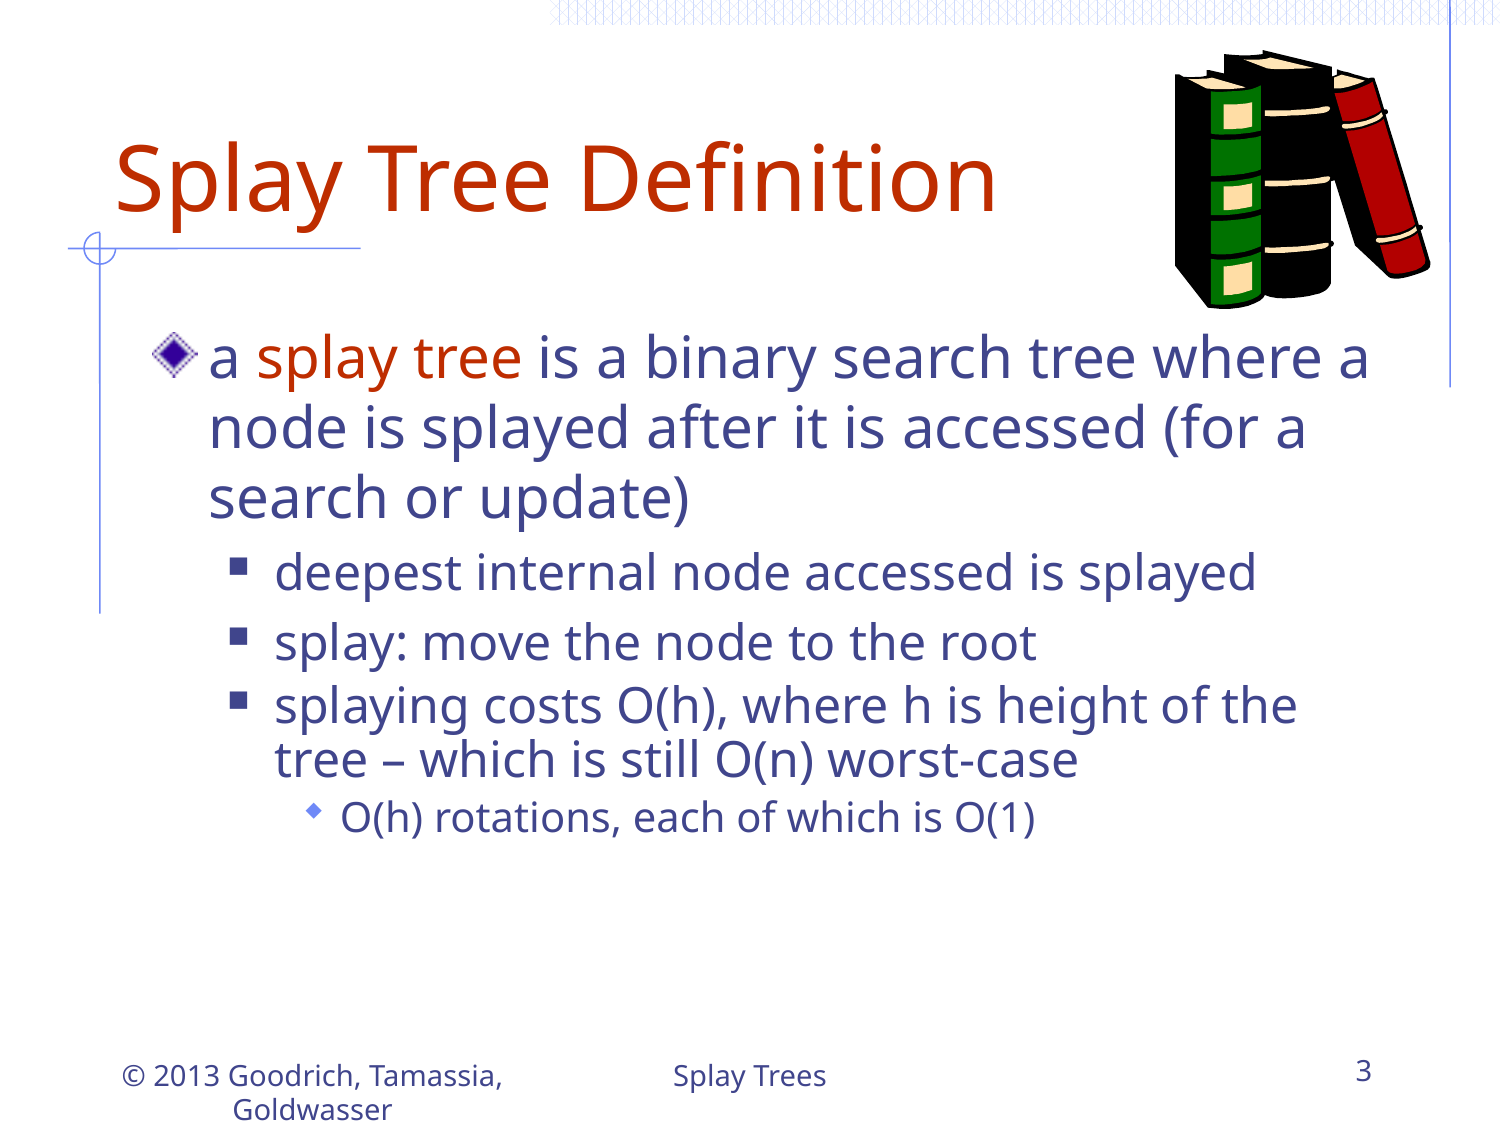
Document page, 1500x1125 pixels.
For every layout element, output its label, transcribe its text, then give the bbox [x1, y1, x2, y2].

footer Splay Trees [512, 1024, 988, 1101]
slide_number 3 [1074, 1024, 1388, 1101]
title Splay Tree Definition [99, 50, 1172, 238]
picture [152, 332, 198, 378]
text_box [1174, 49, 1432, 313]
list a splay tree is a binary search tree where a node is splayed after it is accessed (for a search or update) deepest internal node accessed is splayed splay: move the node to the root splaying costs O(h), where h is height of the tree – which is still O(n) worst-case O(h) rotations, each of which is O(1) [137, 312, 1413, 988]
